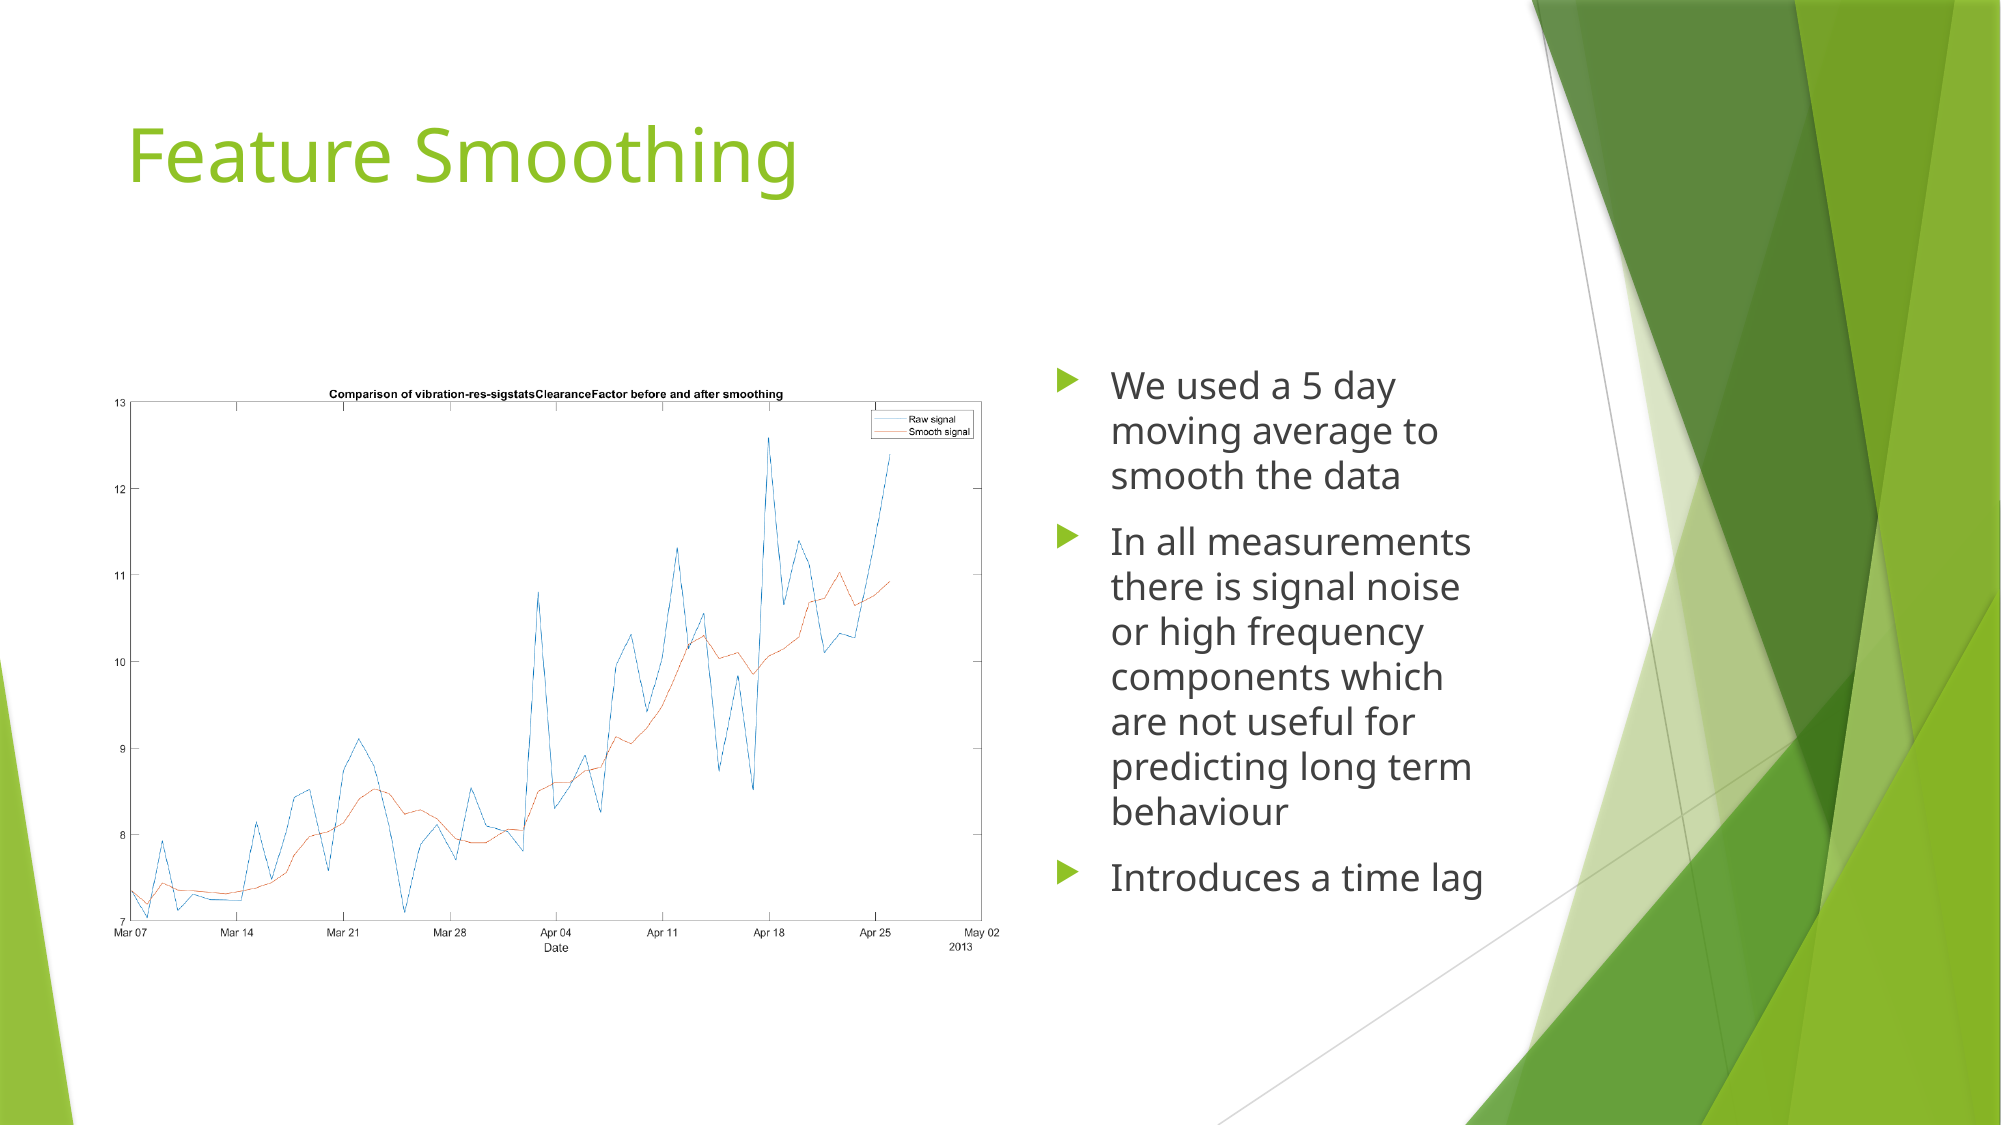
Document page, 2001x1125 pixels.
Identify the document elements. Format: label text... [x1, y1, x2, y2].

title Feature Smoothing [111, 99, 1522, 317]
list We used a 5 day moving average to smooth the data In all measurements there is signal noise or high frequency components which are not useful for predicting long term behaviour Introduces a time lag [1039, 354, 1521, 992]
picture [110, 353, 1002, 992]
